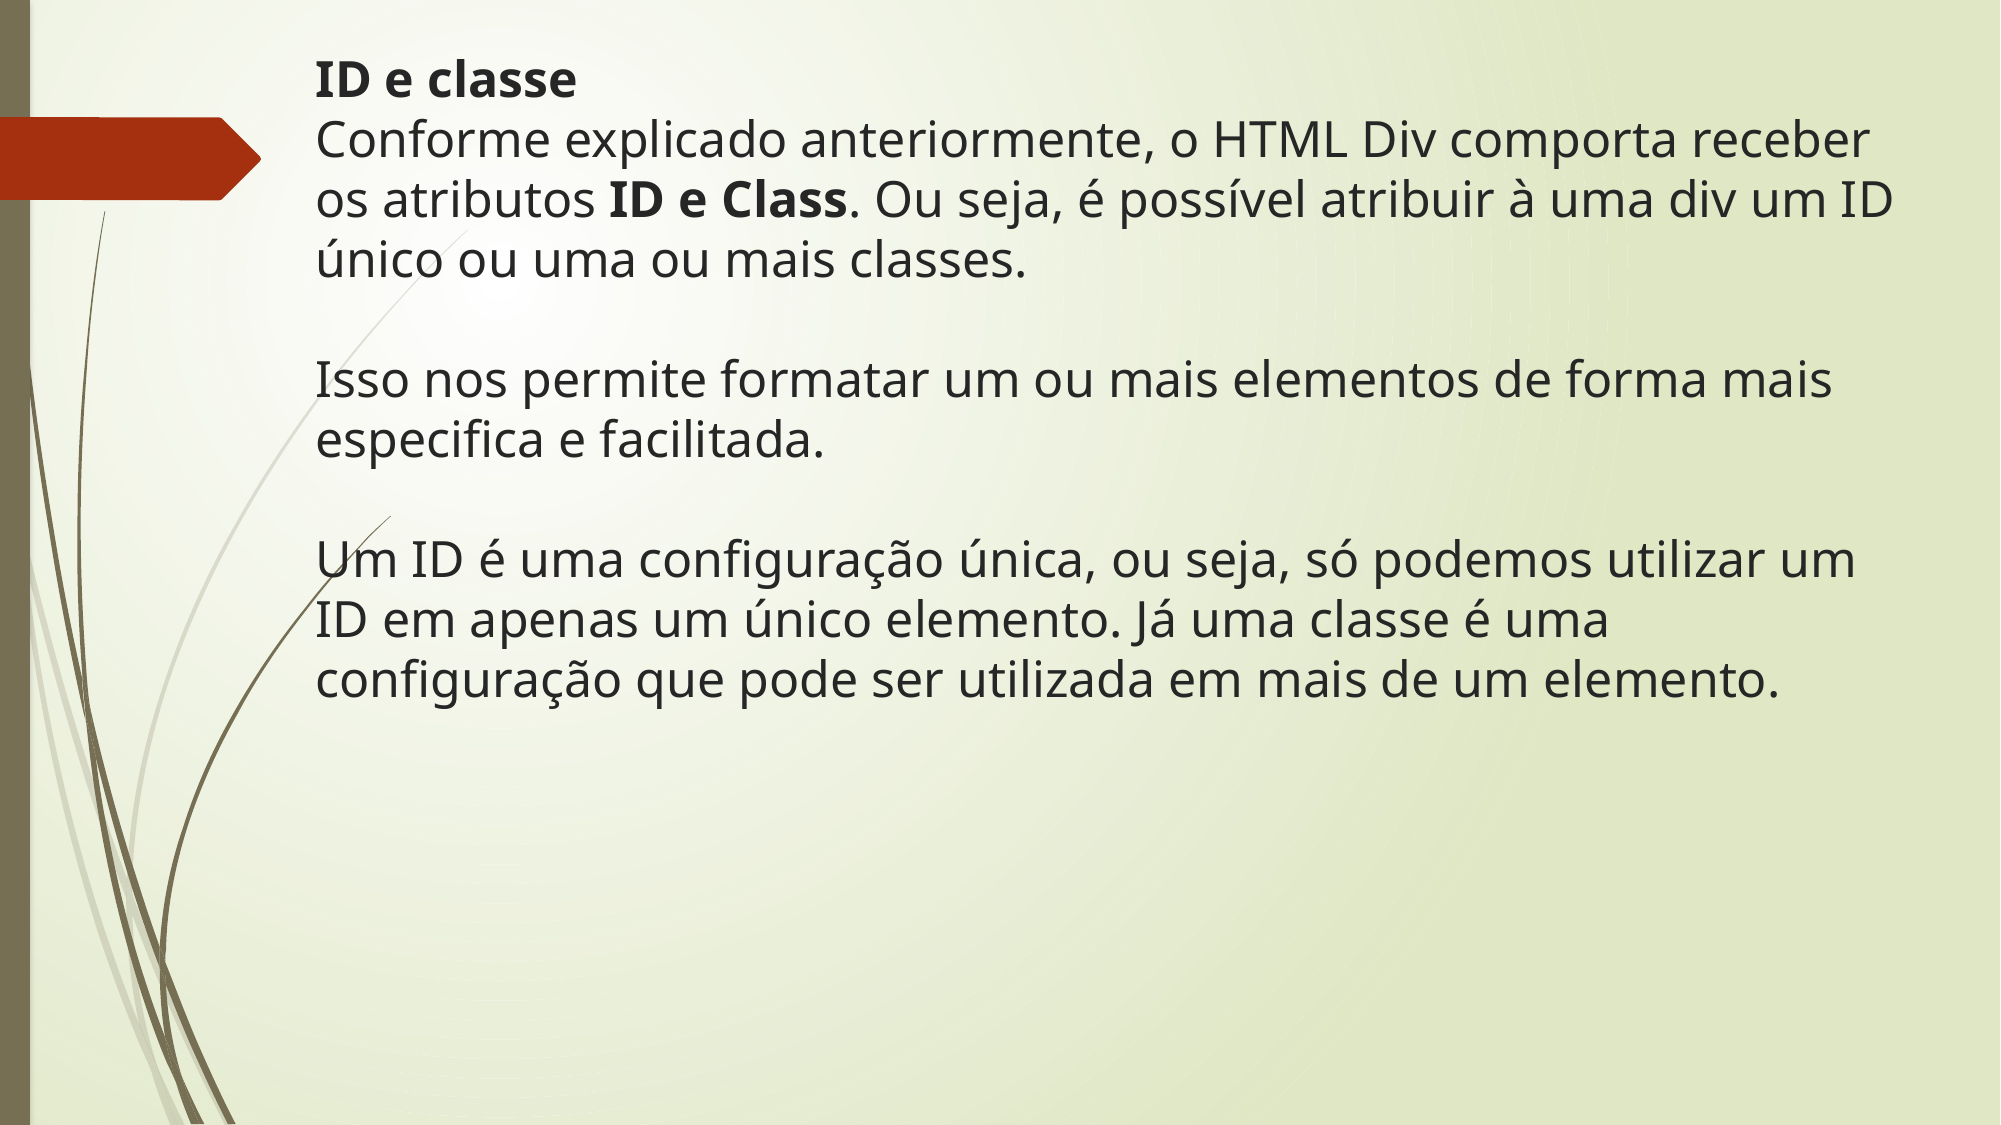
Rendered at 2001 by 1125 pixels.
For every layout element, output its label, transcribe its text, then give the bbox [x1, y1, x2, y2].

title ID e classe Conforme explicado anteriormente, o HTML Div comporta receber os atributos ID e Class. Ou seja, é possível atribuir à uma div um ID único ou uma ou mais classes. Isso nos permite formatar um ou mais elementos de forma mais especifica e facilitada. Um ID é uma configuração única, ou seja, só podemos utilizar um ID em apenas um único elemento. Já uma classe é uma configuração que pode ser utilizada em mais de um elemento. [300, 40, 1923, 251]
